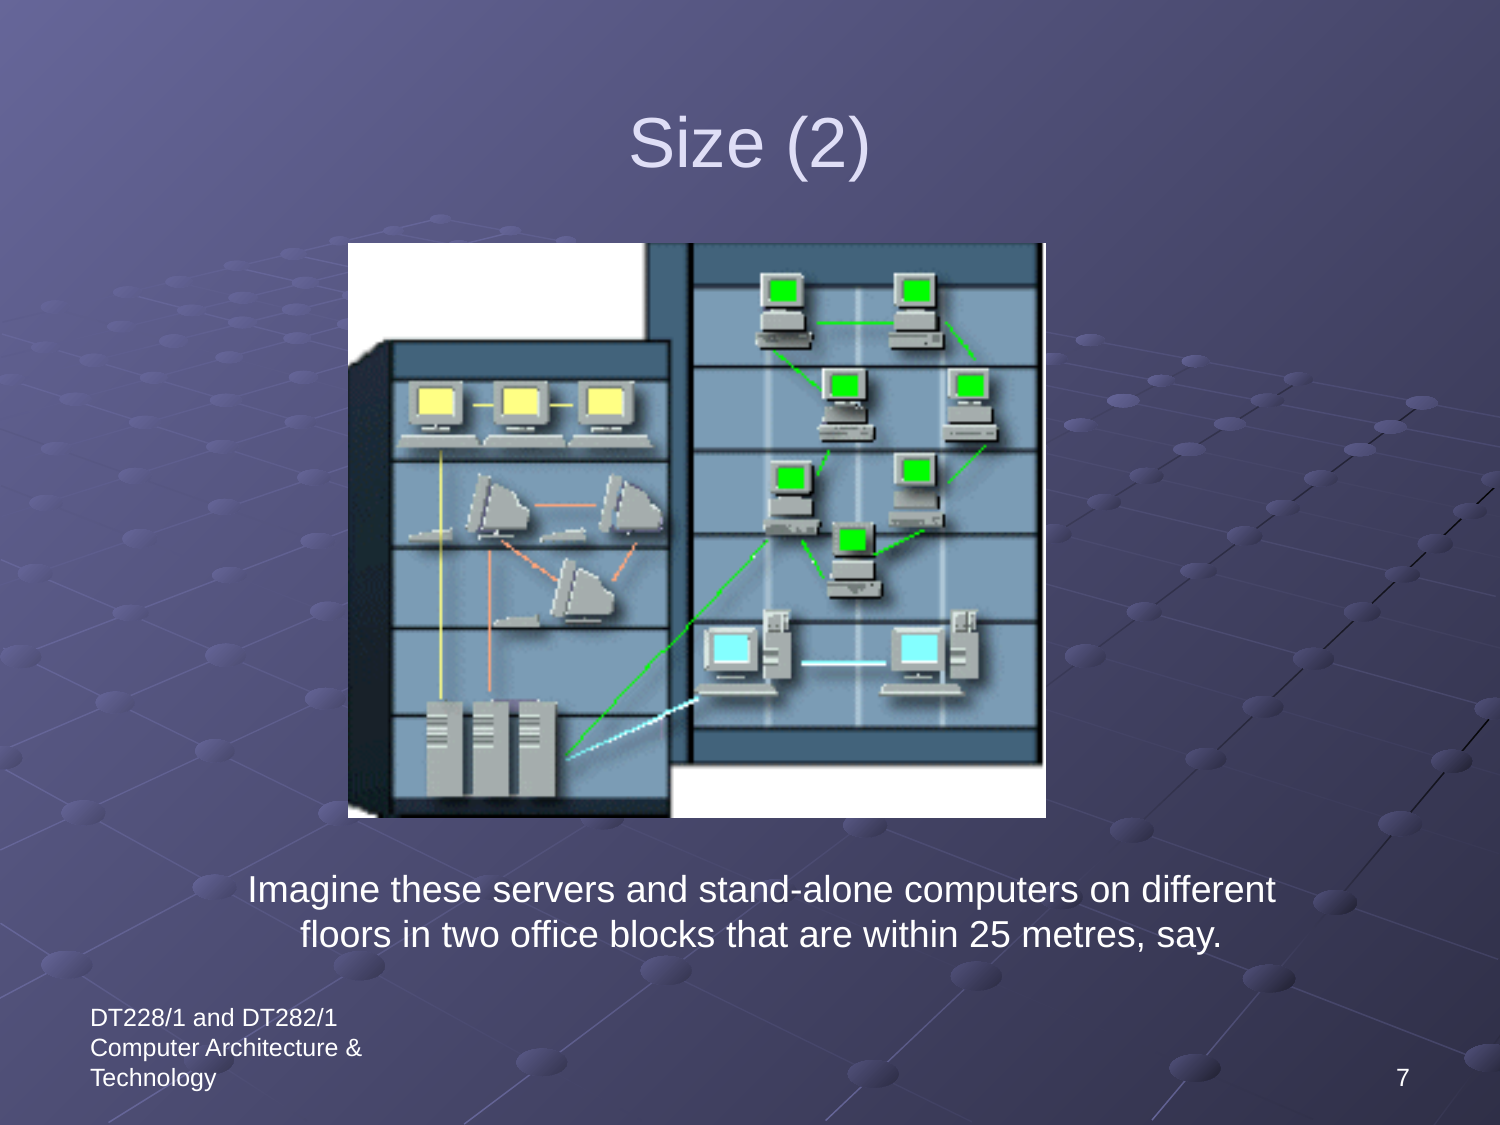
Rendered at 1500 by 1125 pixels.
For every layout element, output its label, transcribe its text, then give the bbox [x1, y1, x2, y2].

slide_number 7 [1074, 1023, 1426, 1100]
picture [348, 243, 1046, 818]
slide_number DT228/1 and DT282/1 Computer Architecture & Technology [74, 1023, 426, 1100]
title Size (2) [74, 44, 1426, 233]
text_box Imagine these servers and stand-alone computers on different floors in two office blocks that are within 25 metres, say. [194, 857, 1329, 963]
